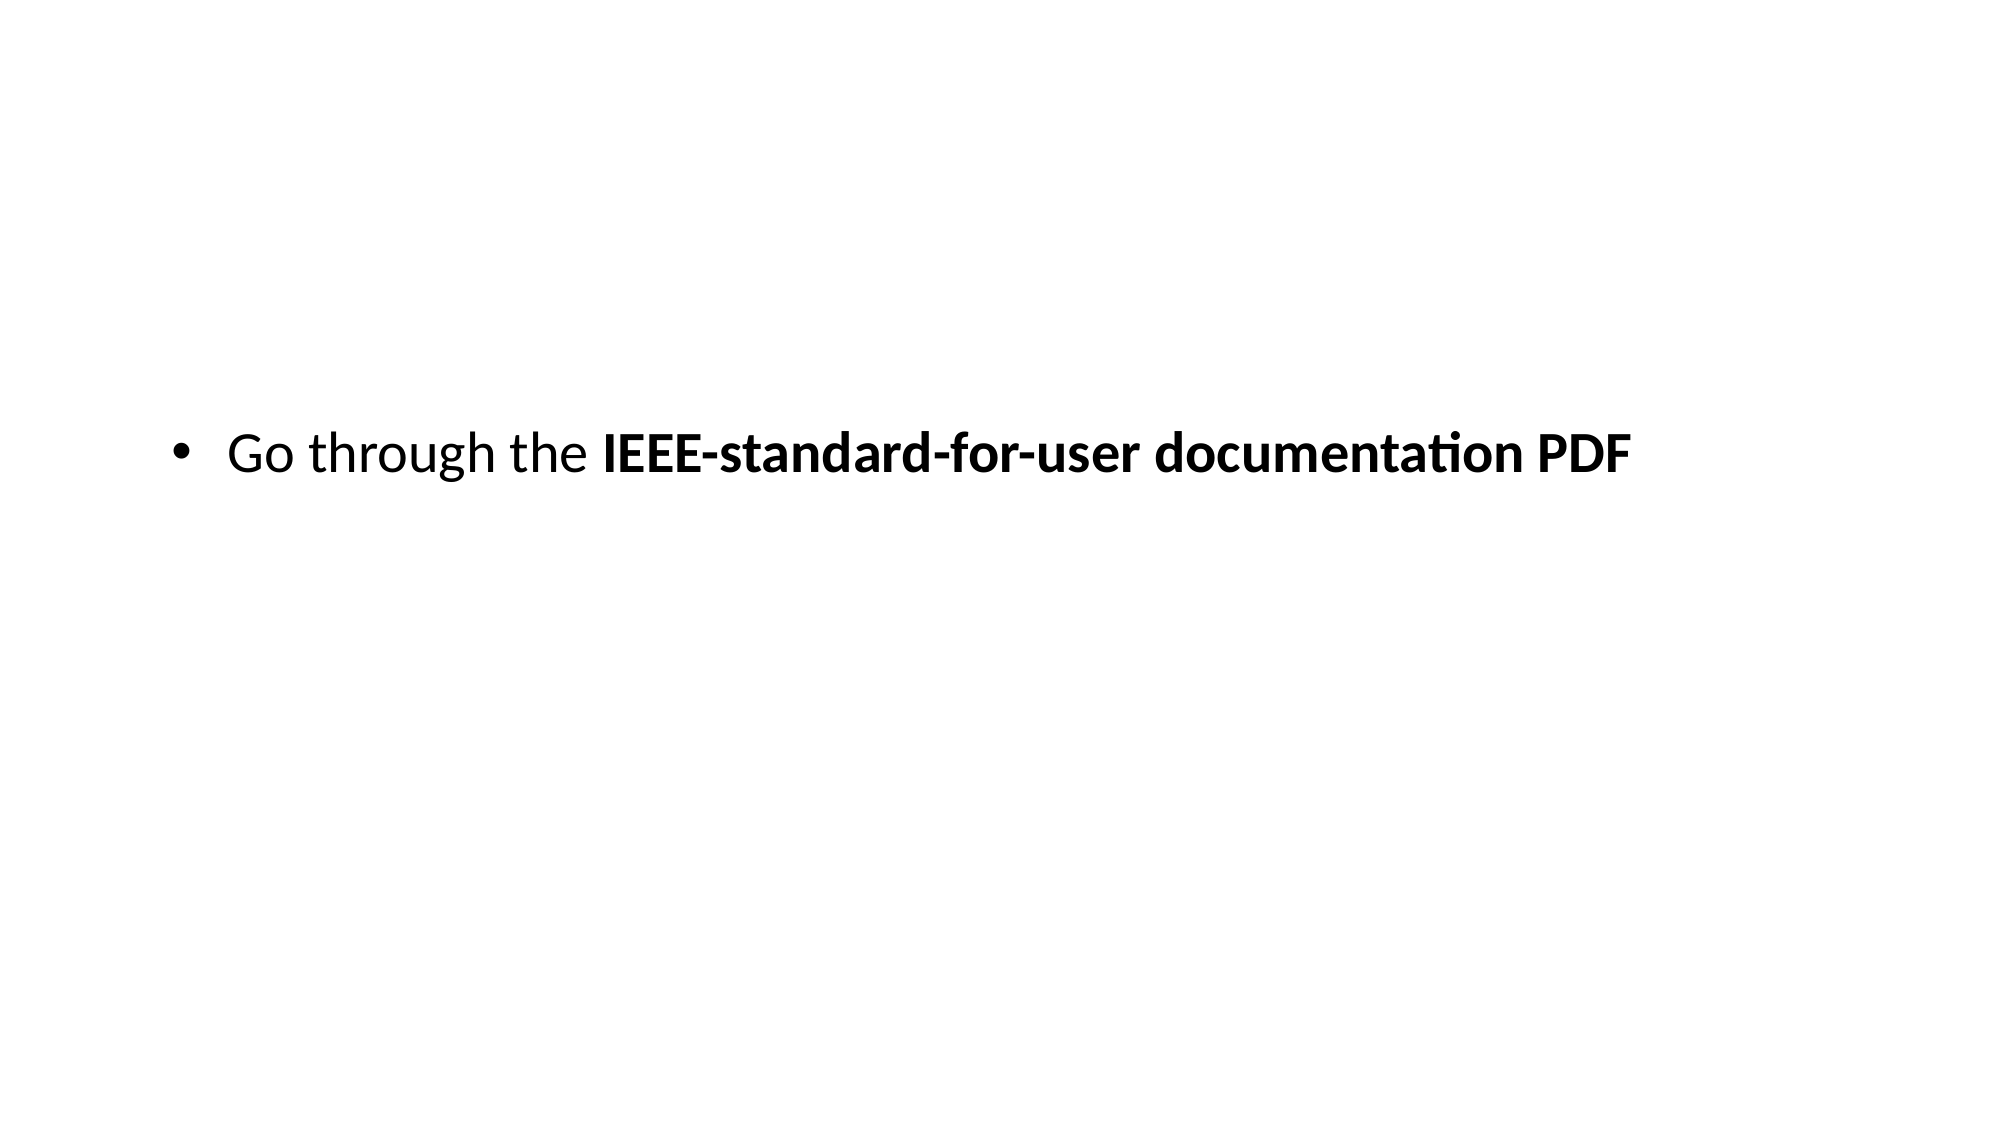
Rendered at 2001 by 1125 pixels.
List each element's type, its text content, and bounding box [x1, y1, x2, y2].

list Go through the IEEE-standard-for-user documentation PDF [137, 156, 1863, 870]
